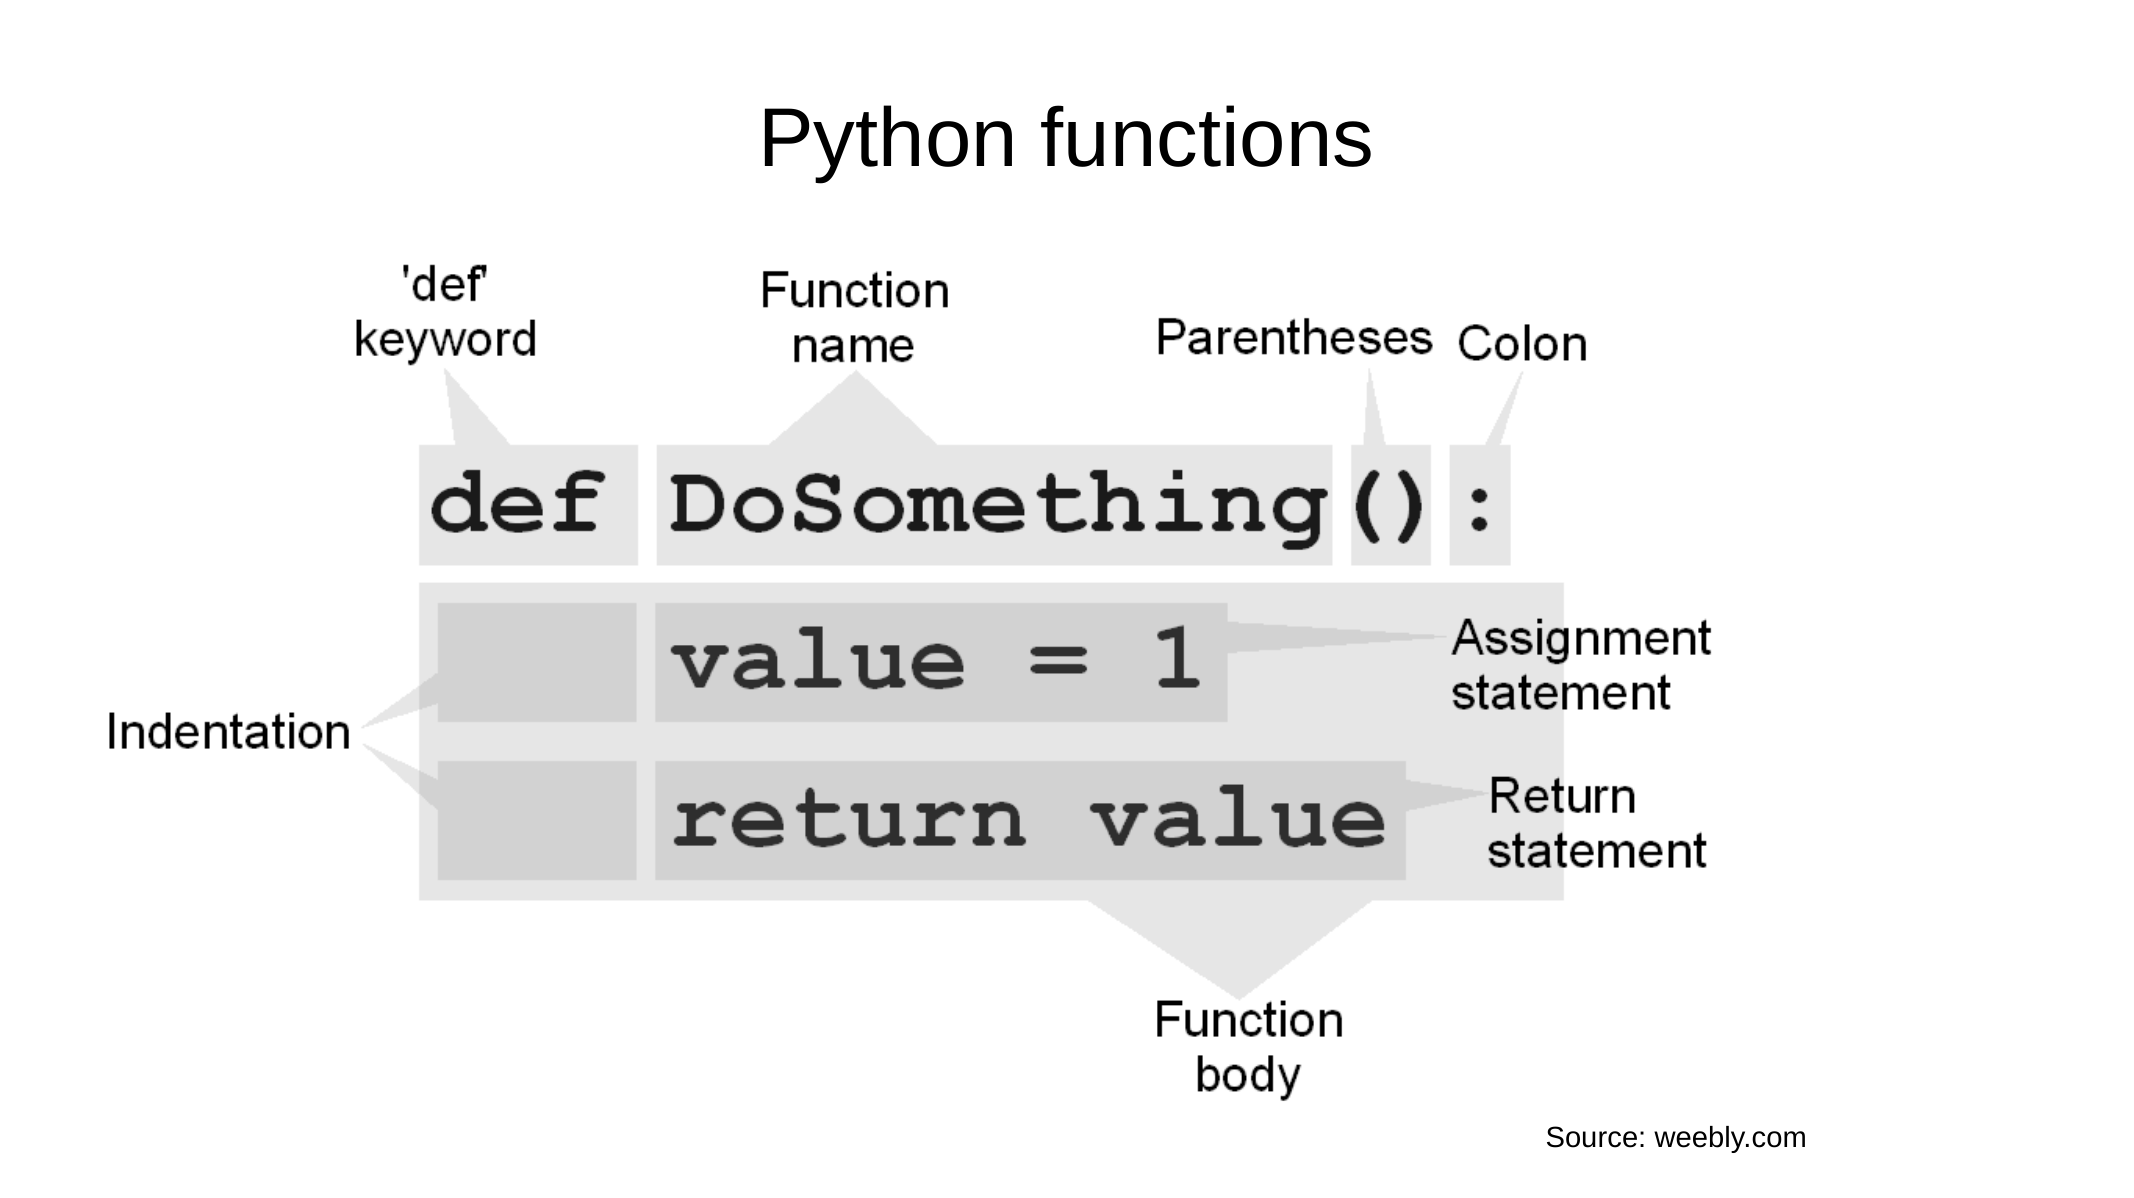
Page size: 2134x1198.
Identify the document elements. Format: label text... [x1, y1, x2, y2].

text_box Source: weebly.com [1530, 1111, 1823, 1162]
picture [91, 248, 1744, 1112]
title Python functions [72, 61, 2061, 195]
